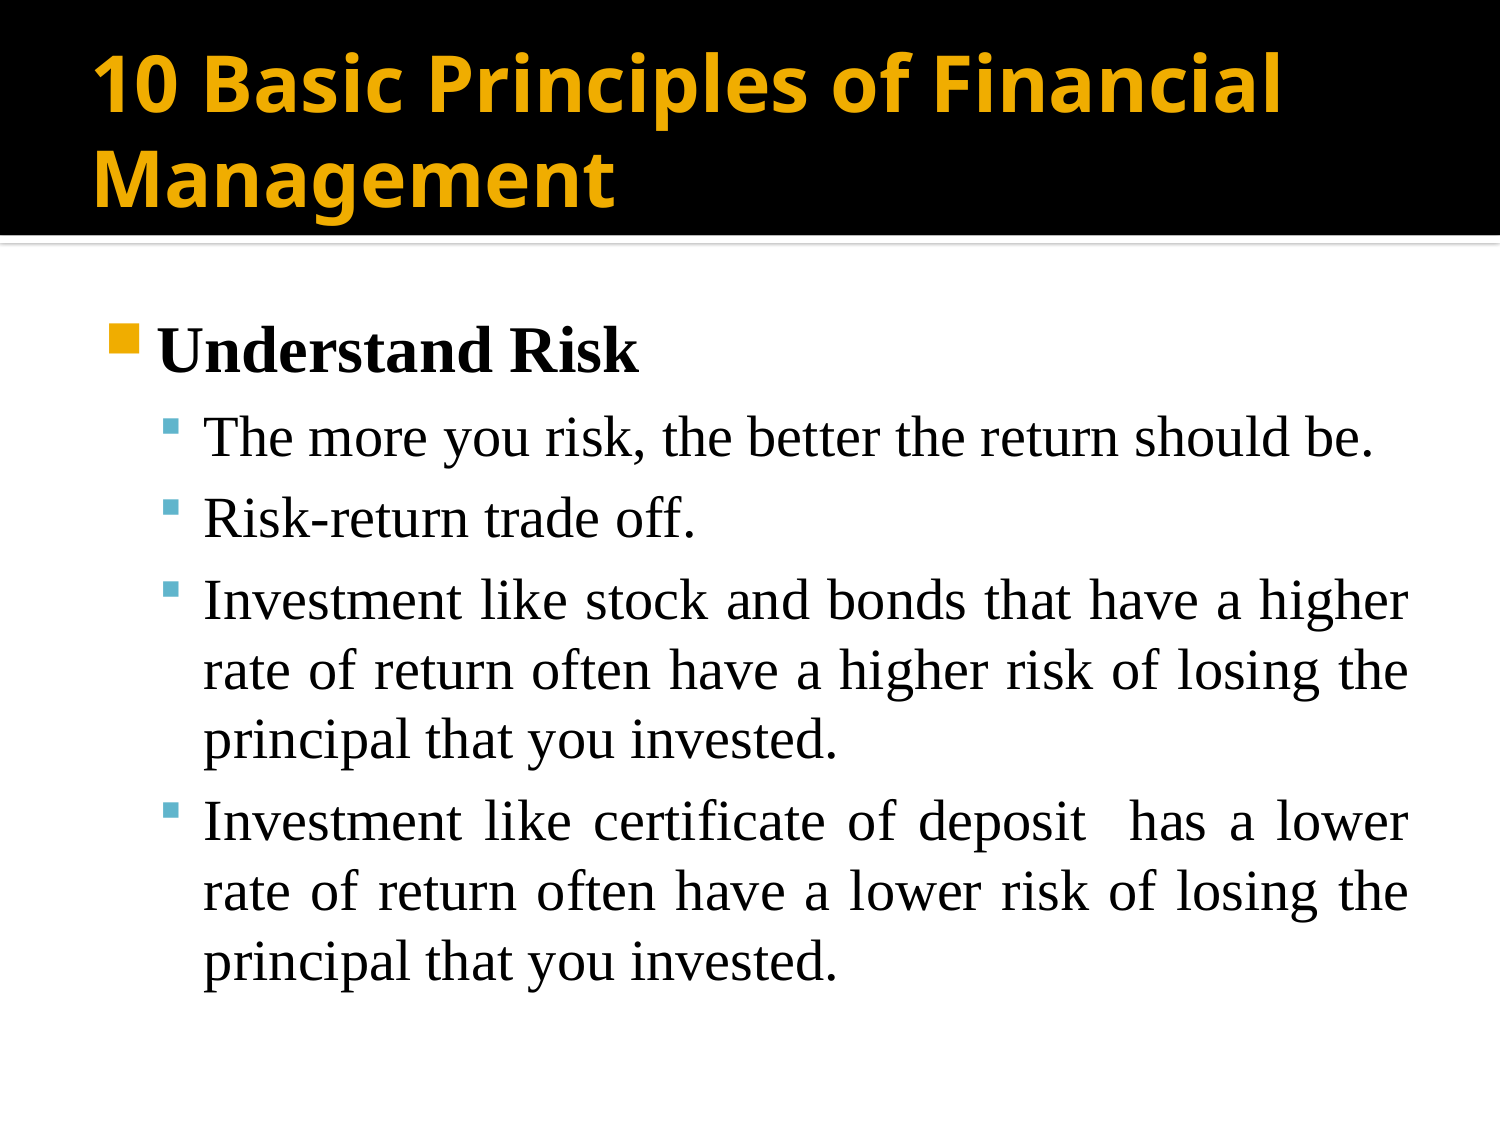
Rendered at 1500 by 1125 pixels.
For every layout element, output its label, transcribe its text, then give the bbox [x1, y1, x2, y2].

list Understand Risk The more you risk, the better the return should be. Risk-return trade off. Investment like stock and bonds that have a higher rate of return often have a higher risk of losing the principal that you invested. Investment like certificate of deposit has a lower rate of return often have a lower risk of losing the principal that you invested. [75, 291, 1425, 1050]
title 10 Basic Principles of Financial Management [75, 25, 1425, 231]
